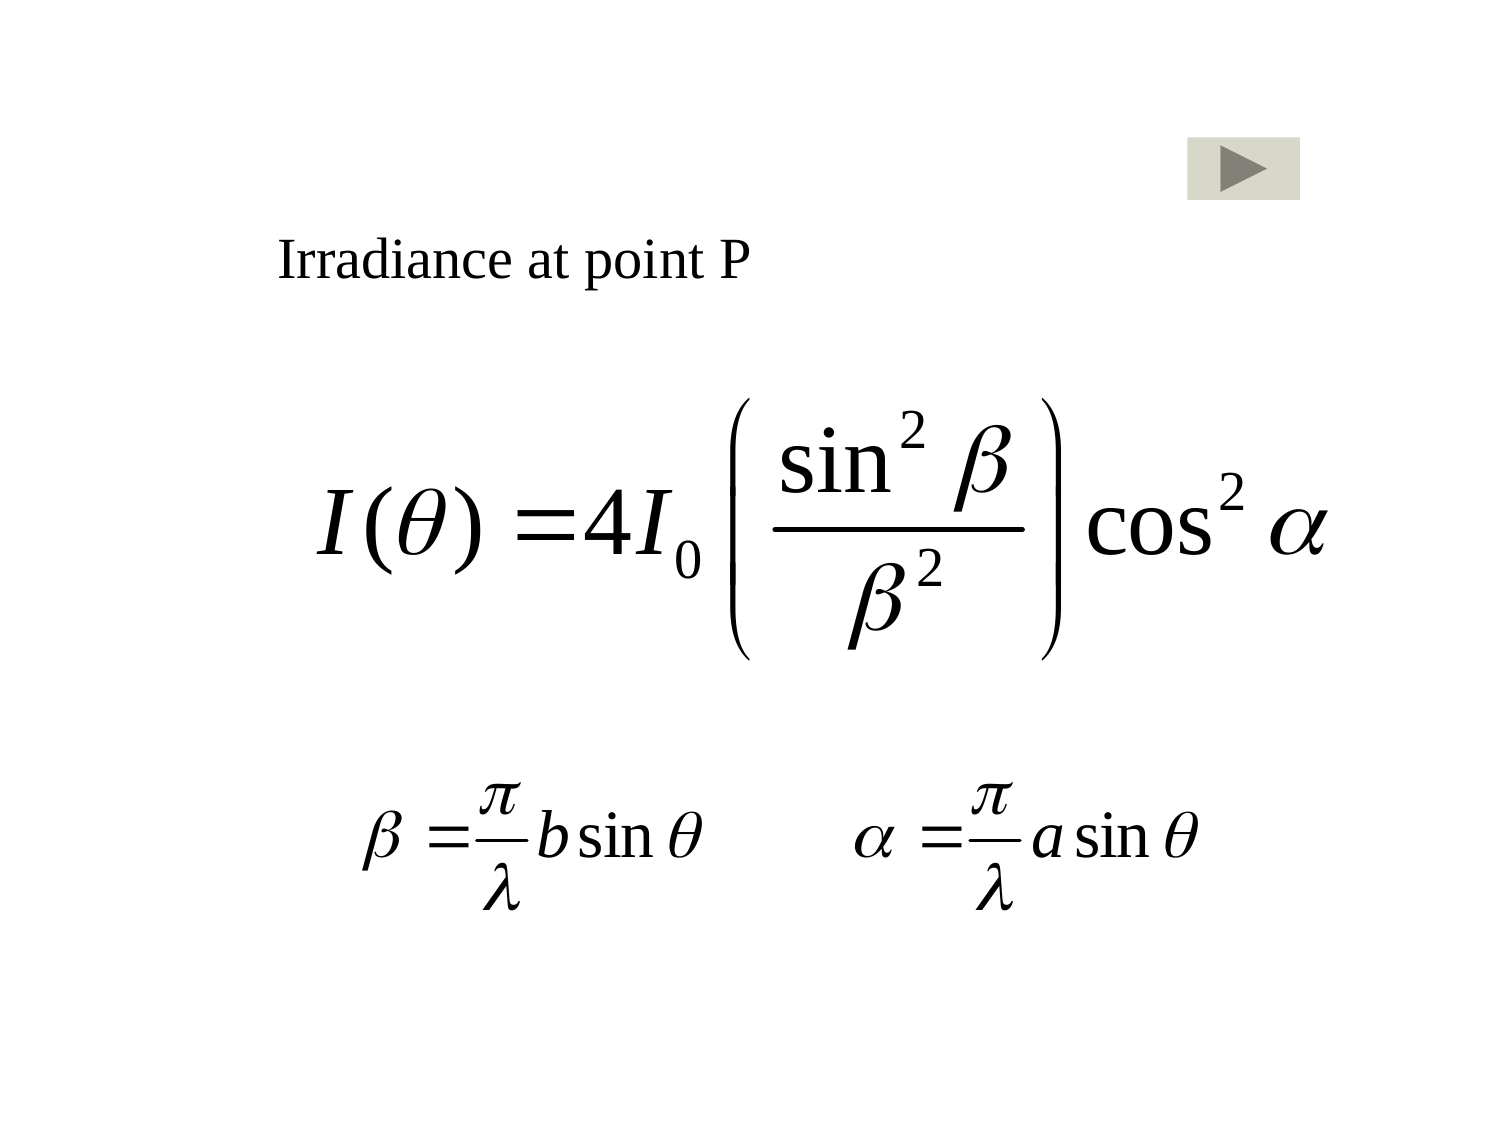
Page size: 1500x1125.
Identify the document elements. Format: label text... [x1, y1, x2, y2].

text_box Irradiance at point P [262, 212, 767, 298]
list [299, 374, 1350, 685]
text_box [349, 749, 1231, 926]
text_box [1187, 137, 1300, 200]
